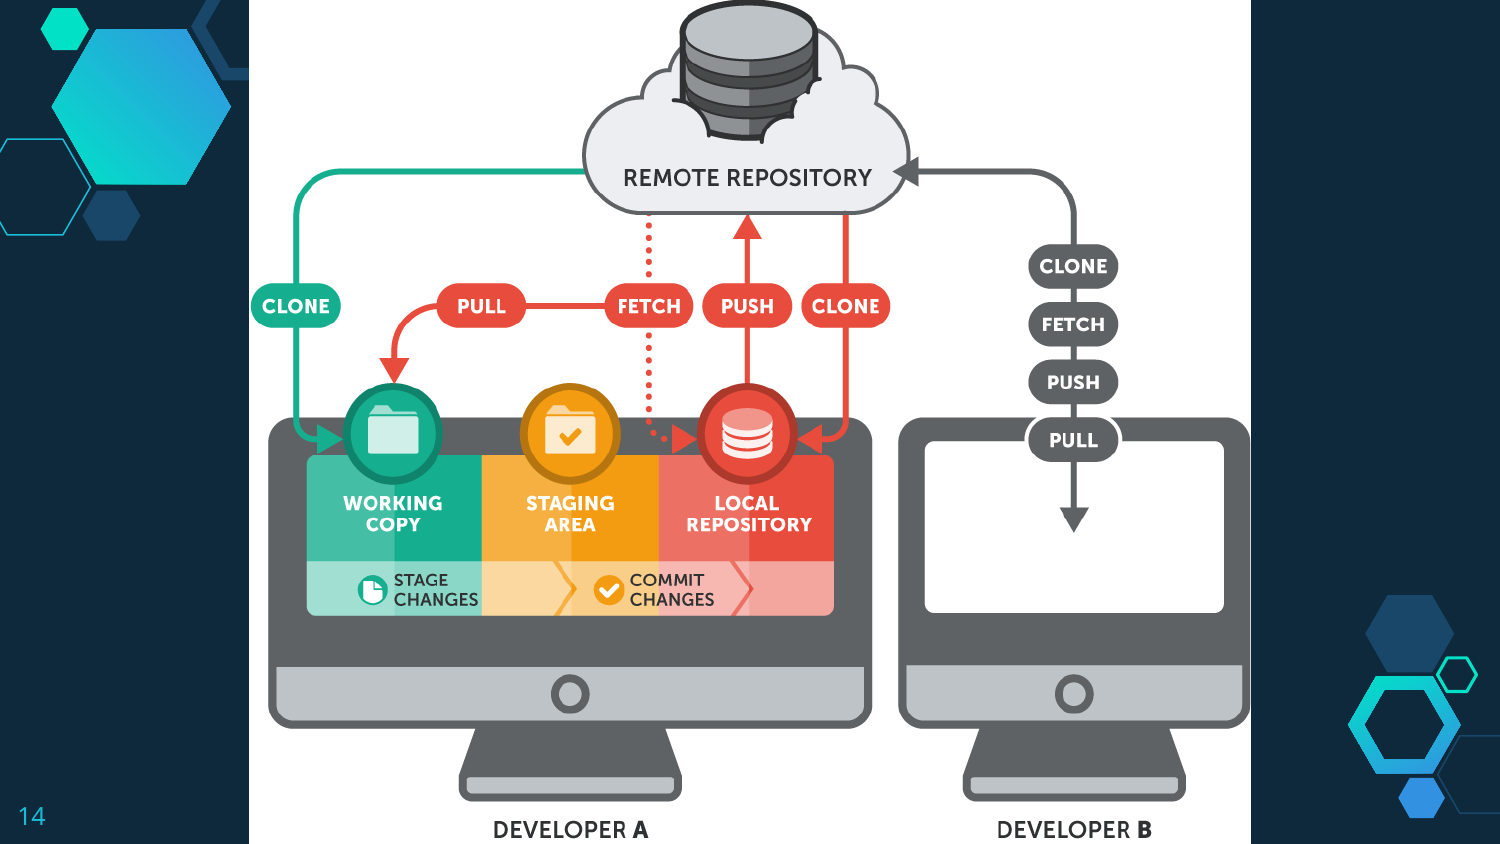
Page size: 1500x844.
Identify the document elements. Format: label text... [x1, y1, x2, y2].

slide_number 14 [2, 785, 93, 844]
picture [249, 0, 1251, 844]
